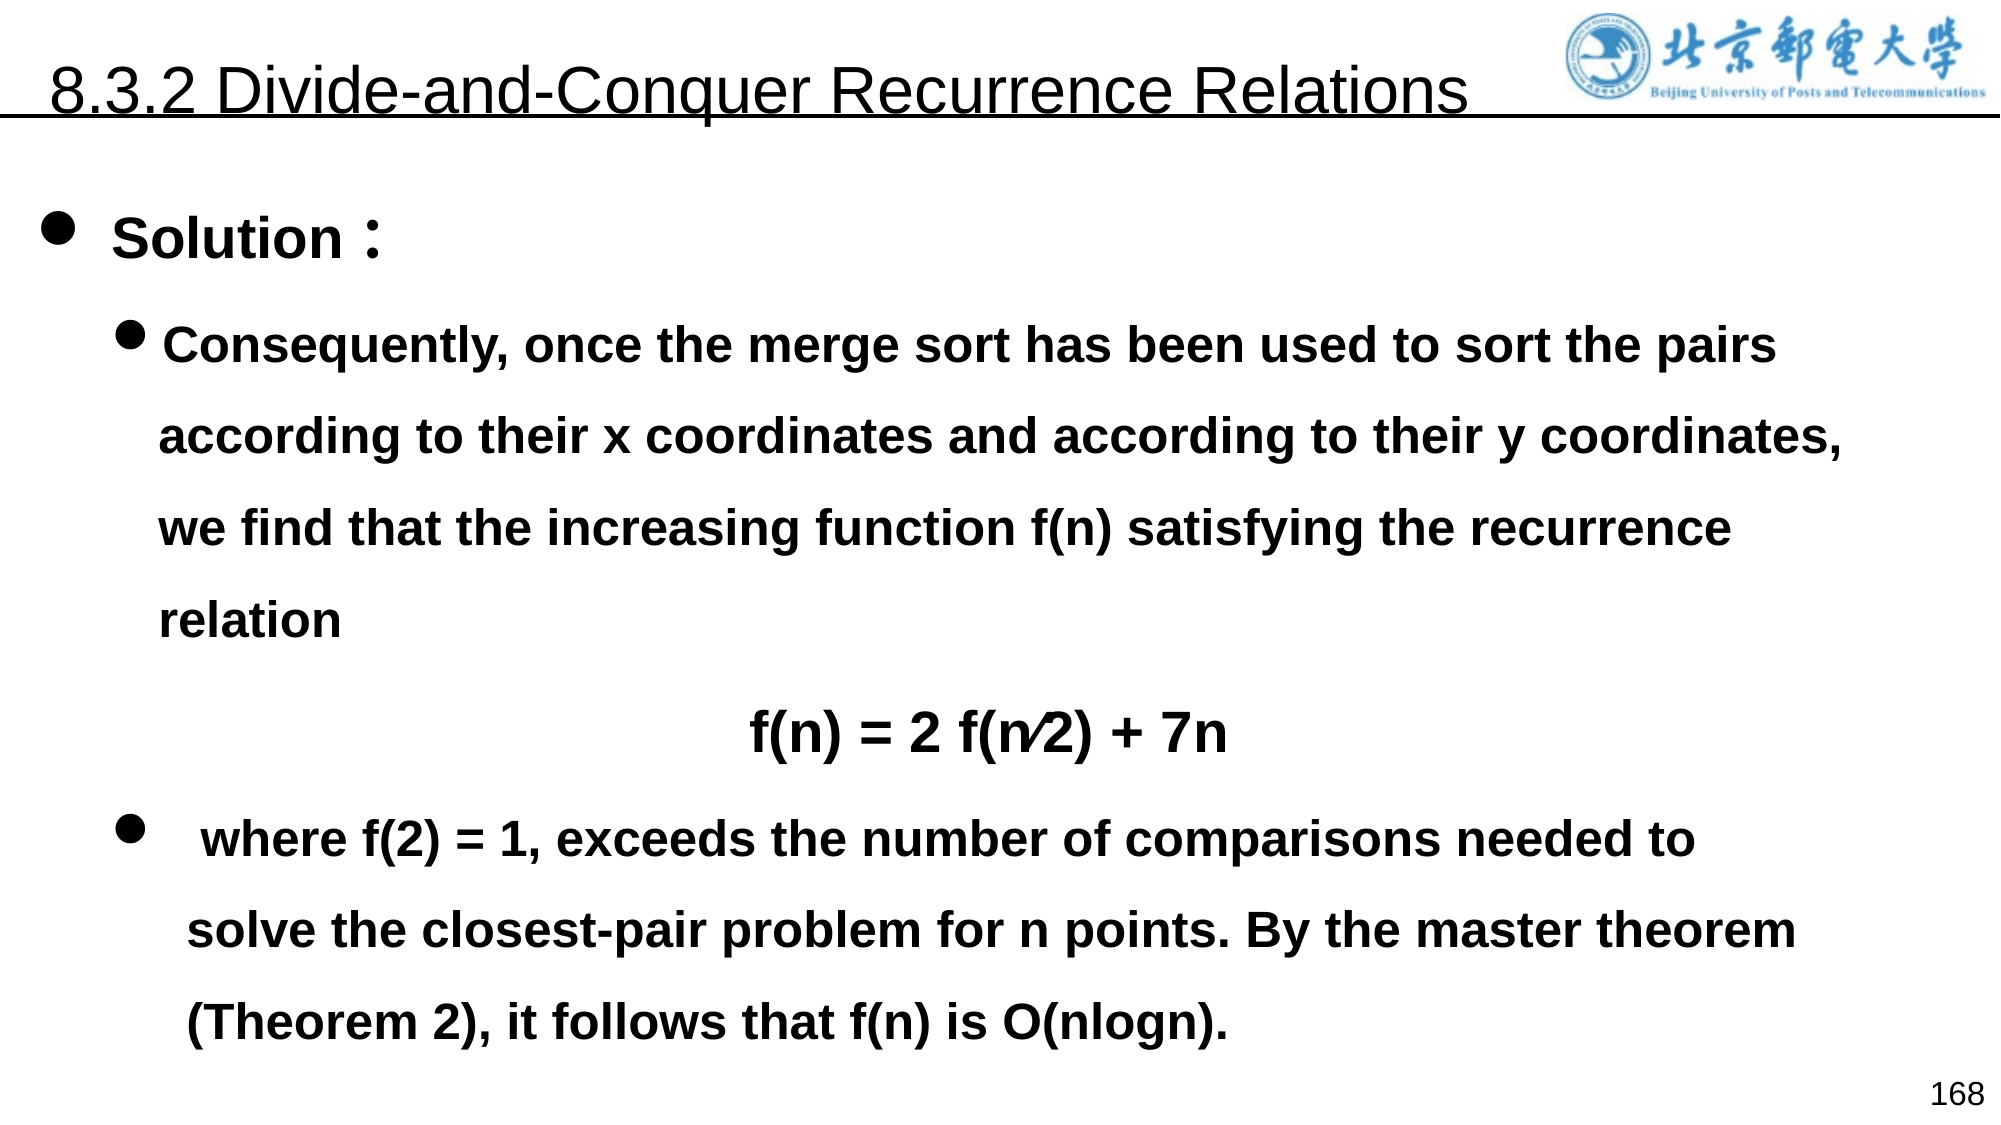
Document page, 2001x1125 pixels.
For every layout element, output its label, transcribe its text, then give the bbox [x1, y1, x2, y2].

text_box Solution： Consequently, once the merge sort has been used to sort the pairs according to their x coordinates and according to their y coordinates, we find that the increasing function f(n) satisfying the recurrence relation f(n) = 2 f(n∕2) + 7n where f(2) = 1, exceeds the number of comparisons needed to solve the closest-pair problem for n points. By the master theorem (Theorem 2), it follows that f(n) is O(nlogn). [21, 157, 1909, 1044]
text_box 8.3.2 Divide-and-Conquer Recurrence Relations [34, 0, 1849, 135]
picture [1849, 13, 1988, 101]
